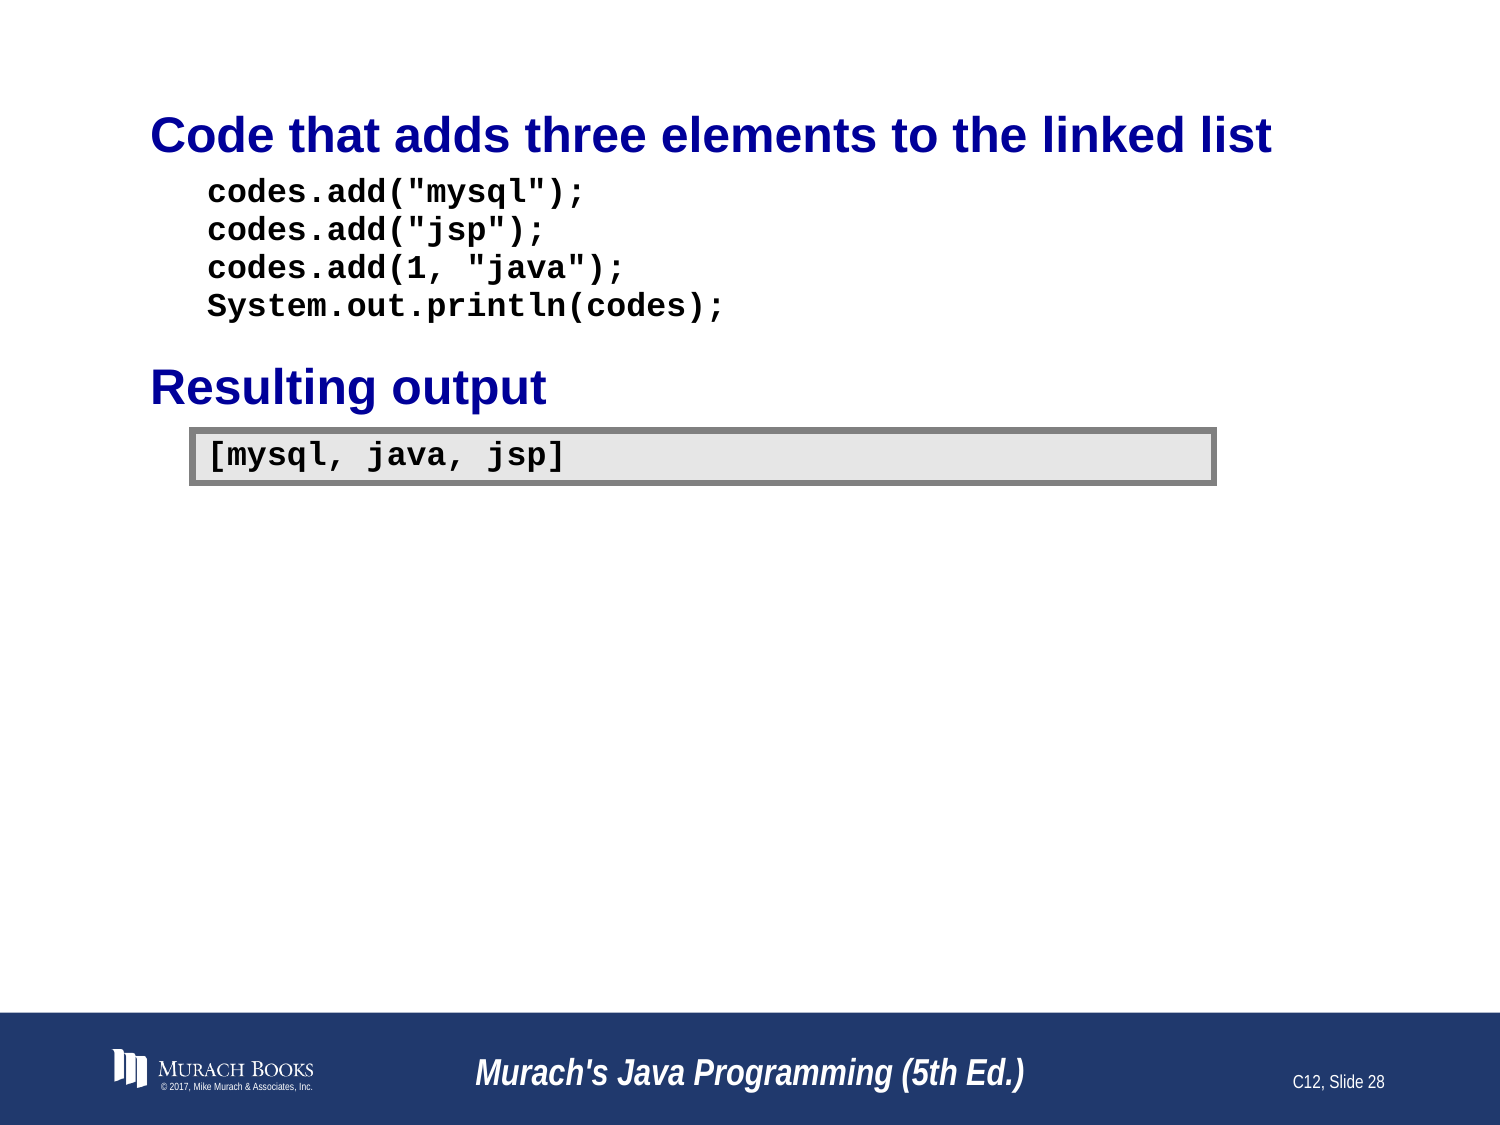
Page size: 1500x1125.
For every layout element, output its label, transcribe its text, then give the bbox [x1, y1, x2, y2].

title Code that adds three elements to the linked list [150, 102, 1350, 164]
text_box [149, 174, 1348, 487]
slide_number C12, Slide 28 [1087, 1025, 1400, 1100]
slide_number Murach's Java Programming (5th Ed.) [463, 1025, 1050, 1100]
footer © 2017, Mike Murach & Associates, Inc. [12, 1025, 463, 1100]
